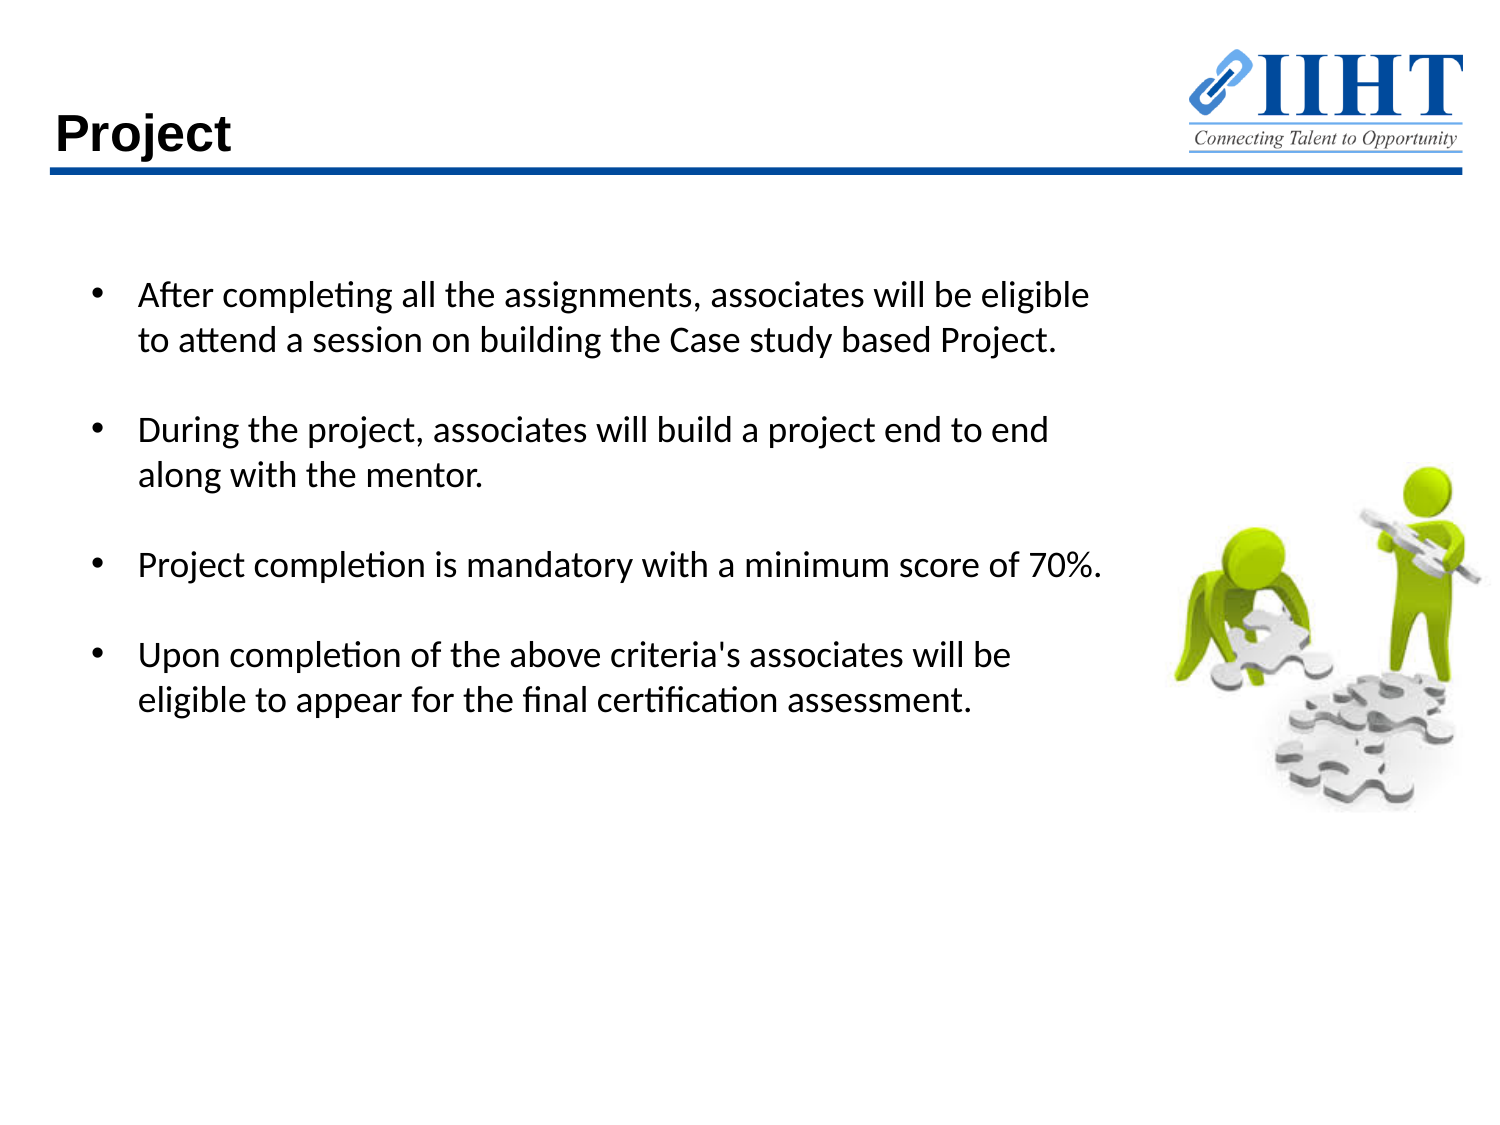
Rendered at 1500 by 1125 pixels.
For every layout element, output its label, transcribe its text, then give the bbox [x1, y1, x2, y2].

title Project [40, 91, 937, 216]
text_box After completing all the assignments, associates will be eligible to attend a session on building the Case study based Project. During the project, associates will build a project end to end along with the mentor. Project completion is mandatory with a minimum score of 70%. Upon completion of the above criteria's associates will be eligible to appear for the final certification assessment. [57, 262, 1139, 863]
picture [1189, 49, 1463, 153]
picture [1153, 462, 1500, 820]
